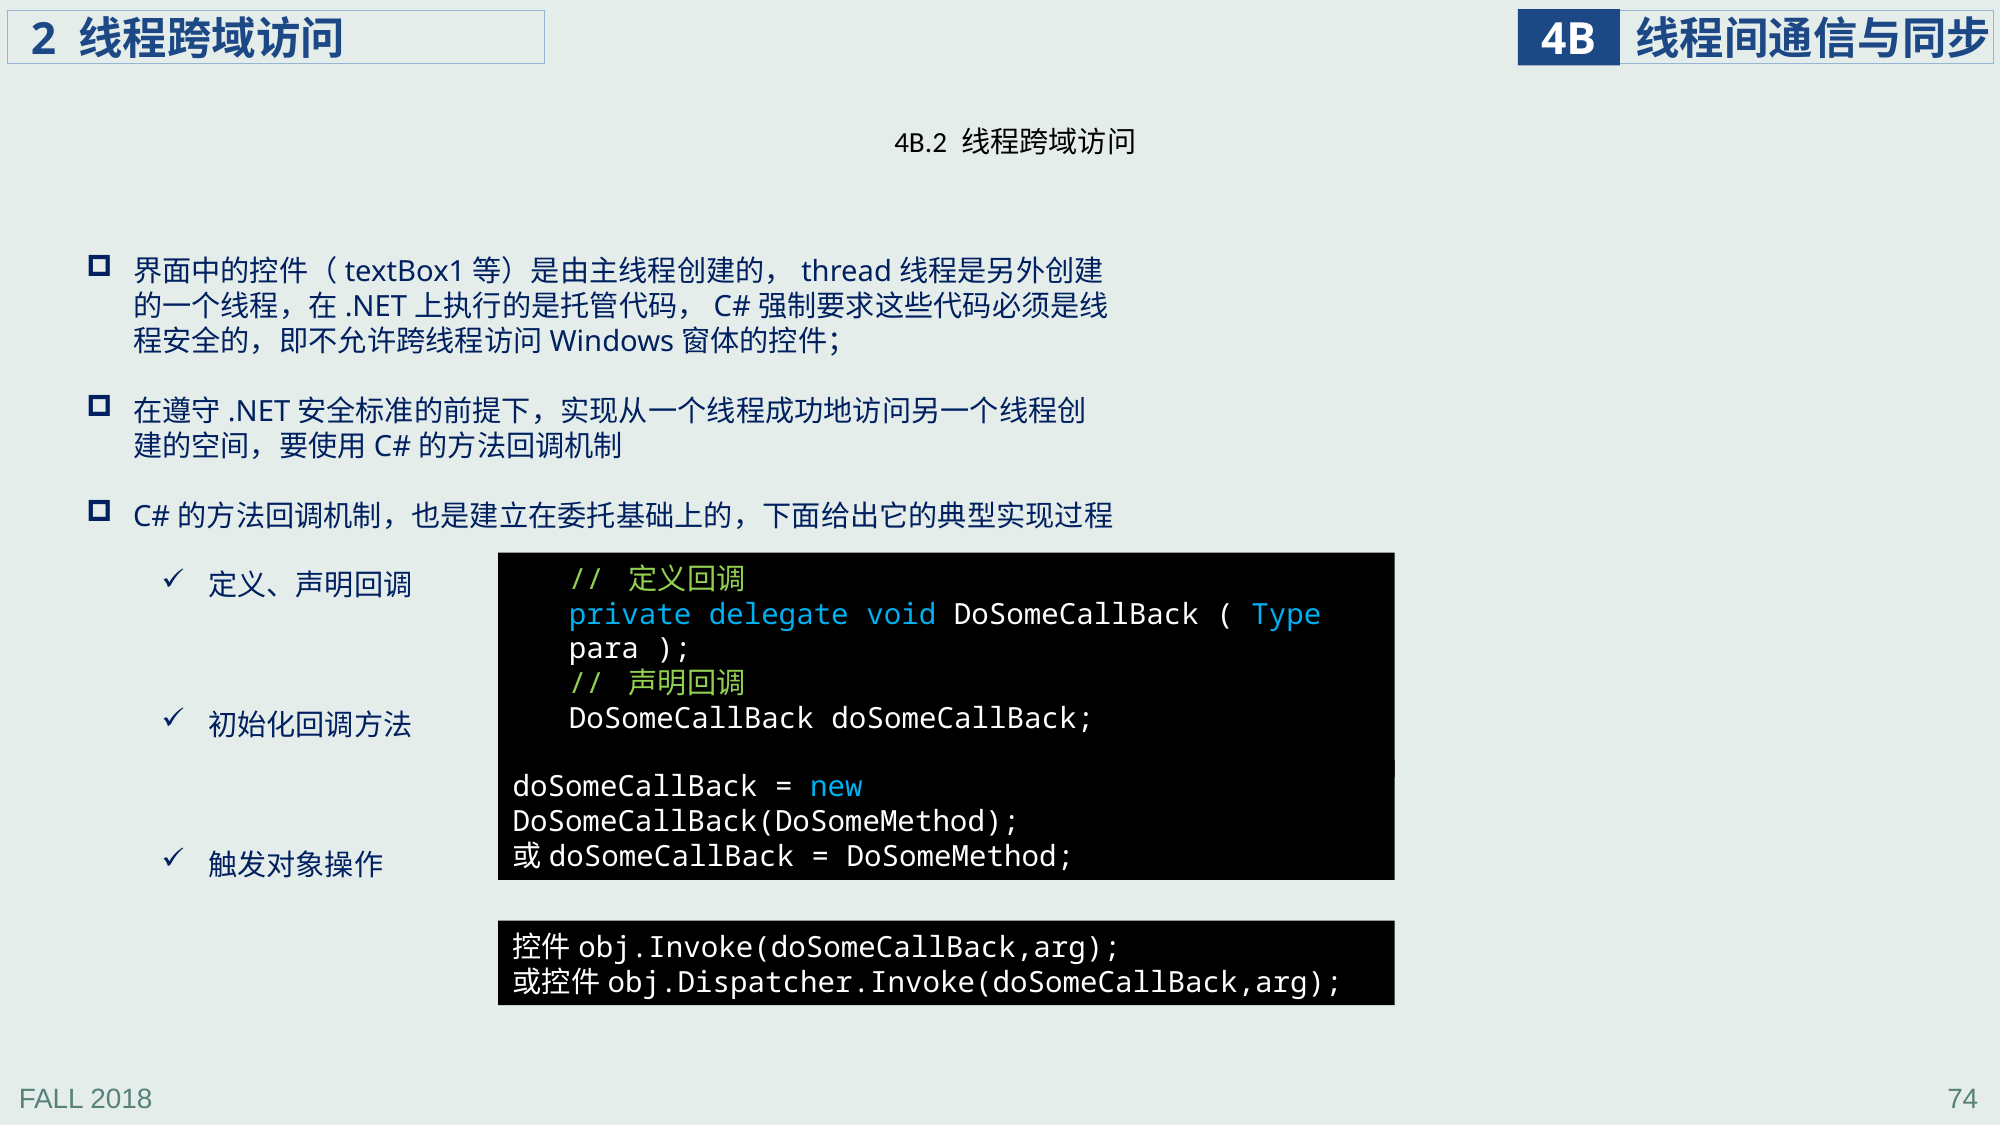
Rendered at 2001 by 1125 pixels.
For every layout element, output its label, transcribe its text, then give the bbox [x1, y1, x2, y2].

text_box doSomeCallBack = new DoSomeCallBack(DoSomeMethod); 或doSomeCallBack = DoSomeMethod; [498, 760, 1395, 880]
title 4B.2 线程跨域访问 [483, 84, 1548, 199]
text_box 界面中的控件（textBox1等）是由主线程创建的，thread线程是另外创建的一个线程，在.NET上执行的是托管代码，C#强制要求这些代码必须是线程安全的，即不允许跨线程访问Windows窗体的控件； 在遵守.NET安全标准的前提下，实现从一个线程成功地访问另一个线程创建的空间，要使用C#的方法回调机制 C#的方法回调机制，也是建立在委托基础上的，下面给出它的典型实现过程 定义、声明回调 初始化回调方法 触发对象操作 [71, 244, 1130, 924]
text_box 控件obj.Invoke(doSomeCallBack,arg); 或控件obj.Dispatcher.Invoke(doSomeCallBack,arg); [498, 920, 1395, 1006]
text_box // 定义回调 private delegate void DoSomeCallBack ( Type para ); // 声明回调 DoSomeCallBack doSomeCallBack; [498, 552, 1395, 760]
